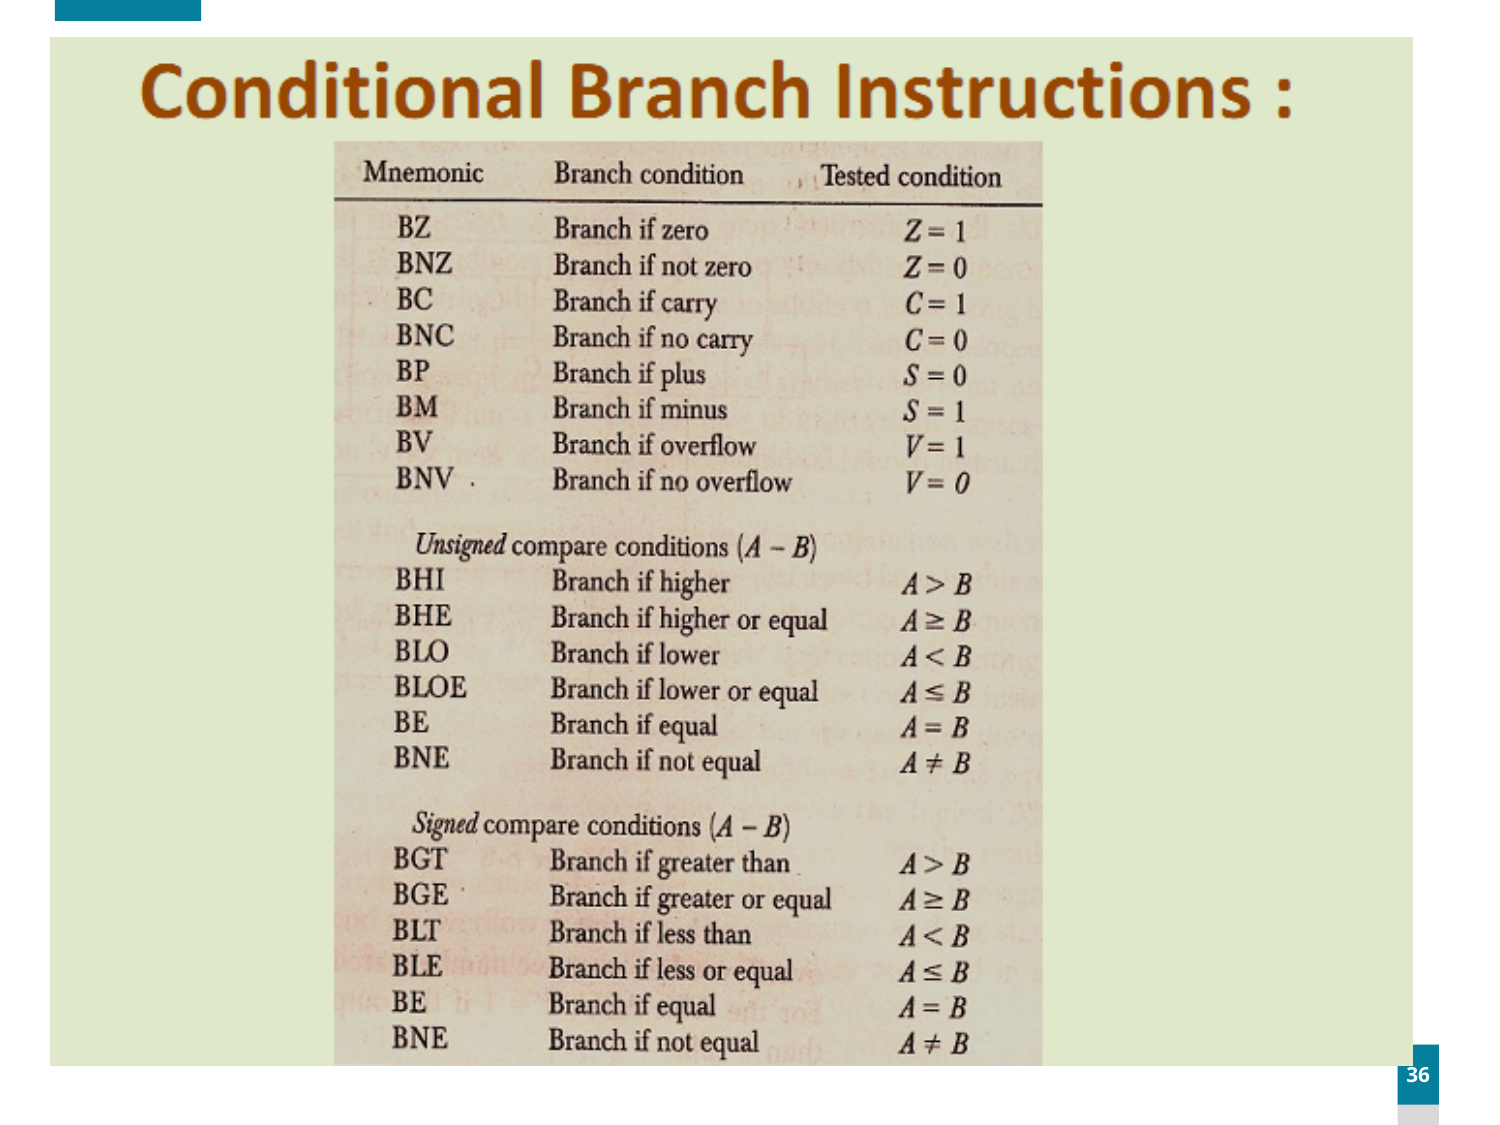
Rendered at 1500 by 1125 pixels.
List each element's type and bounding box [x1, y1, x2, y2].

picture [49, 37, 1413, 1066]
